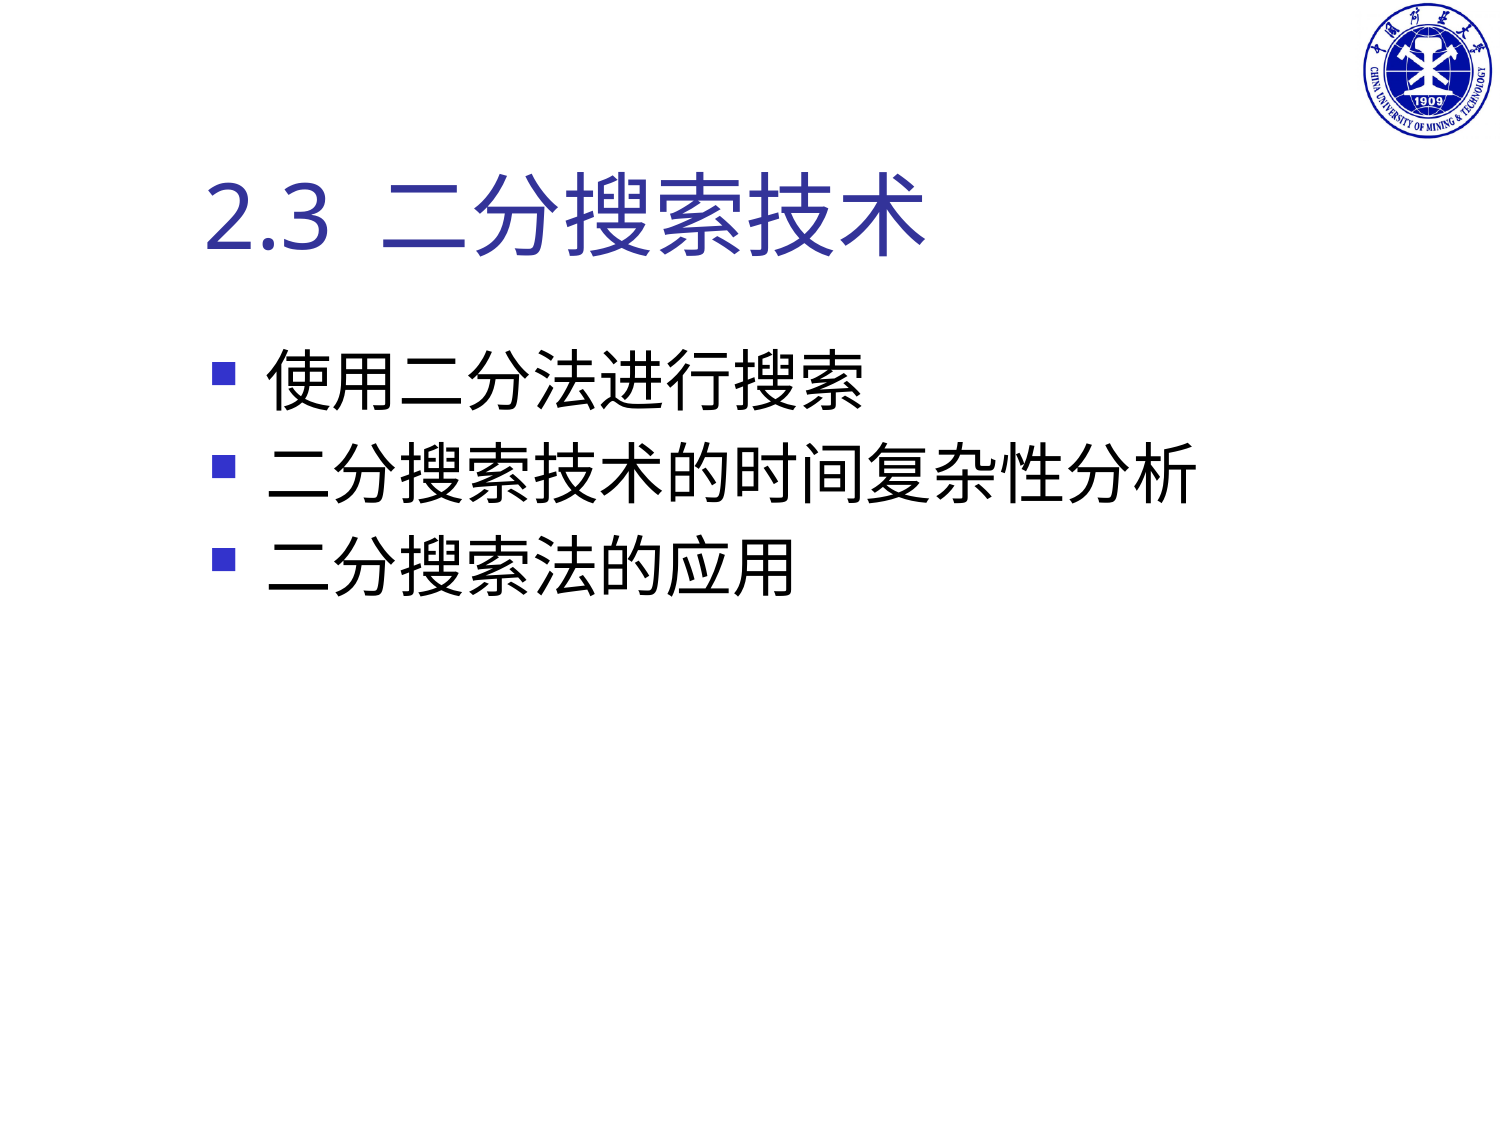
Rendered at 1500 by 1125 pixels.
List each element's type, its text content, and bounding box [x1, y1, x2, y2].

list 使用二分法进行搜索 二分搜索技术的时间复杂性分析 二分搜索法的应用 [193, 331, 1469, 1006]
picture [1355, 0, 1500, 141]
title 2.3 二分搜索技术 [188, 35, 1468, 275]
